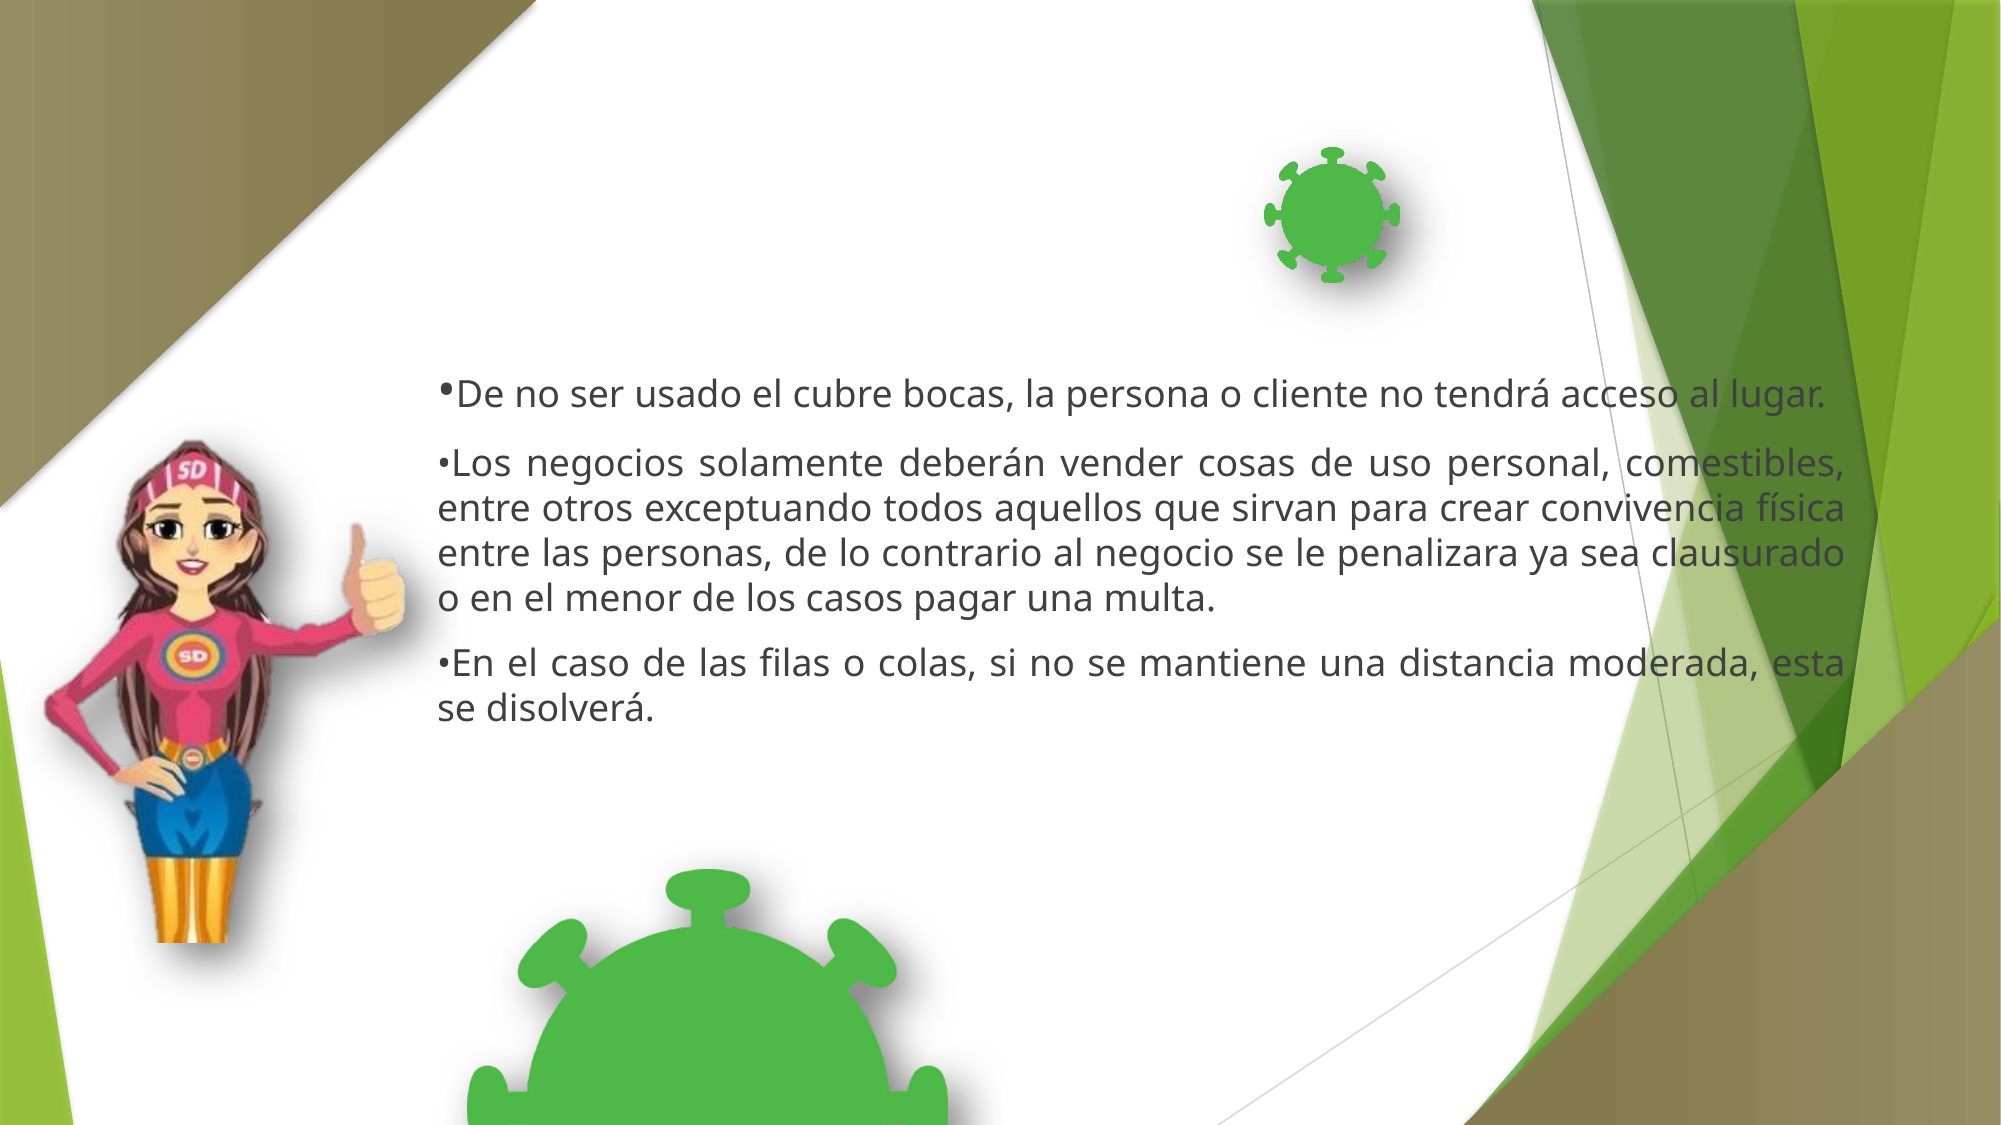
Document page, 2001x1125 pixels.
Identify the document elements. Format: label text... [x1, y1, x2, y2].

picture [1263, 147, 1400, 284]
picture [0, 412, 948, 1125]
text_box [1463, 618, 2000, 1125]
list •De no ser usado el cubre bocas, la persona o cliente no tendrá acceso al lugar. •Los negocios solamente deberán vender cosas de uso personal, comestibles, entre otros exceptuando todos aquellos que sirvan para crear convivencia física entre las personas, de lo contrario al negocio se le penalizara ya sea clausurado o en el menor de los casos pagar una multa. •En el caso de las filas o colas, si no se mantiene una distancia moderada, esta se disolverá. [422, 147, 1862, 1020]
text_box [0, 0, 537, 410]
